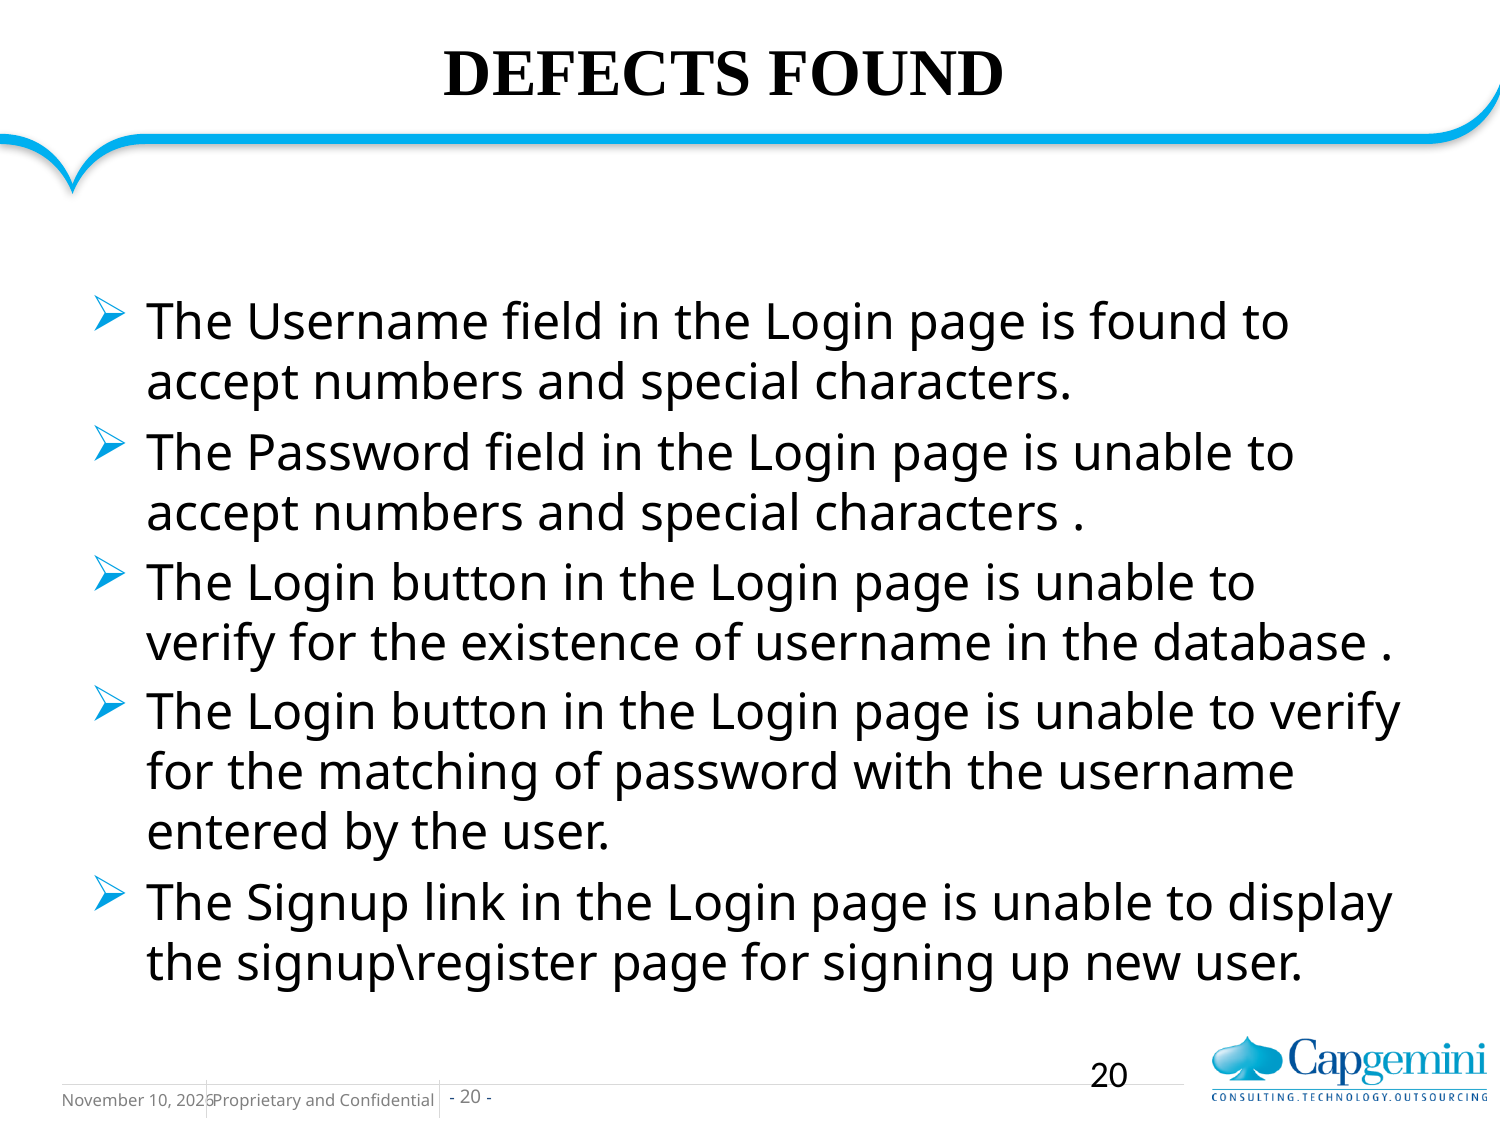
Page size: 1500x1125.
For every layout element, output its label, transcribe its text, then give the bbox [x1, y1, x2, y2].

picture [1249, 1036, 1487, 1101]
slide_number 20 [1074, 1042, 1425, 1103]
picture [1212, 1036, 1247, 1042]
list The Username field in the Login page is found to accept numbers and special characters. The Password field in the Login page is unable to accept numbers and special characters . The Login button in the Login page is unable to verify for the existence of username in the database . The Login button in the Login page is unable to verify for the matching of password with the username entered by the user. The Signup link in the Login page is unable to display the signup\register page for signing up new user. [75, 212, 1425, 1005]
title DEFECTS FOUND [50, 3, 1400, 134]
